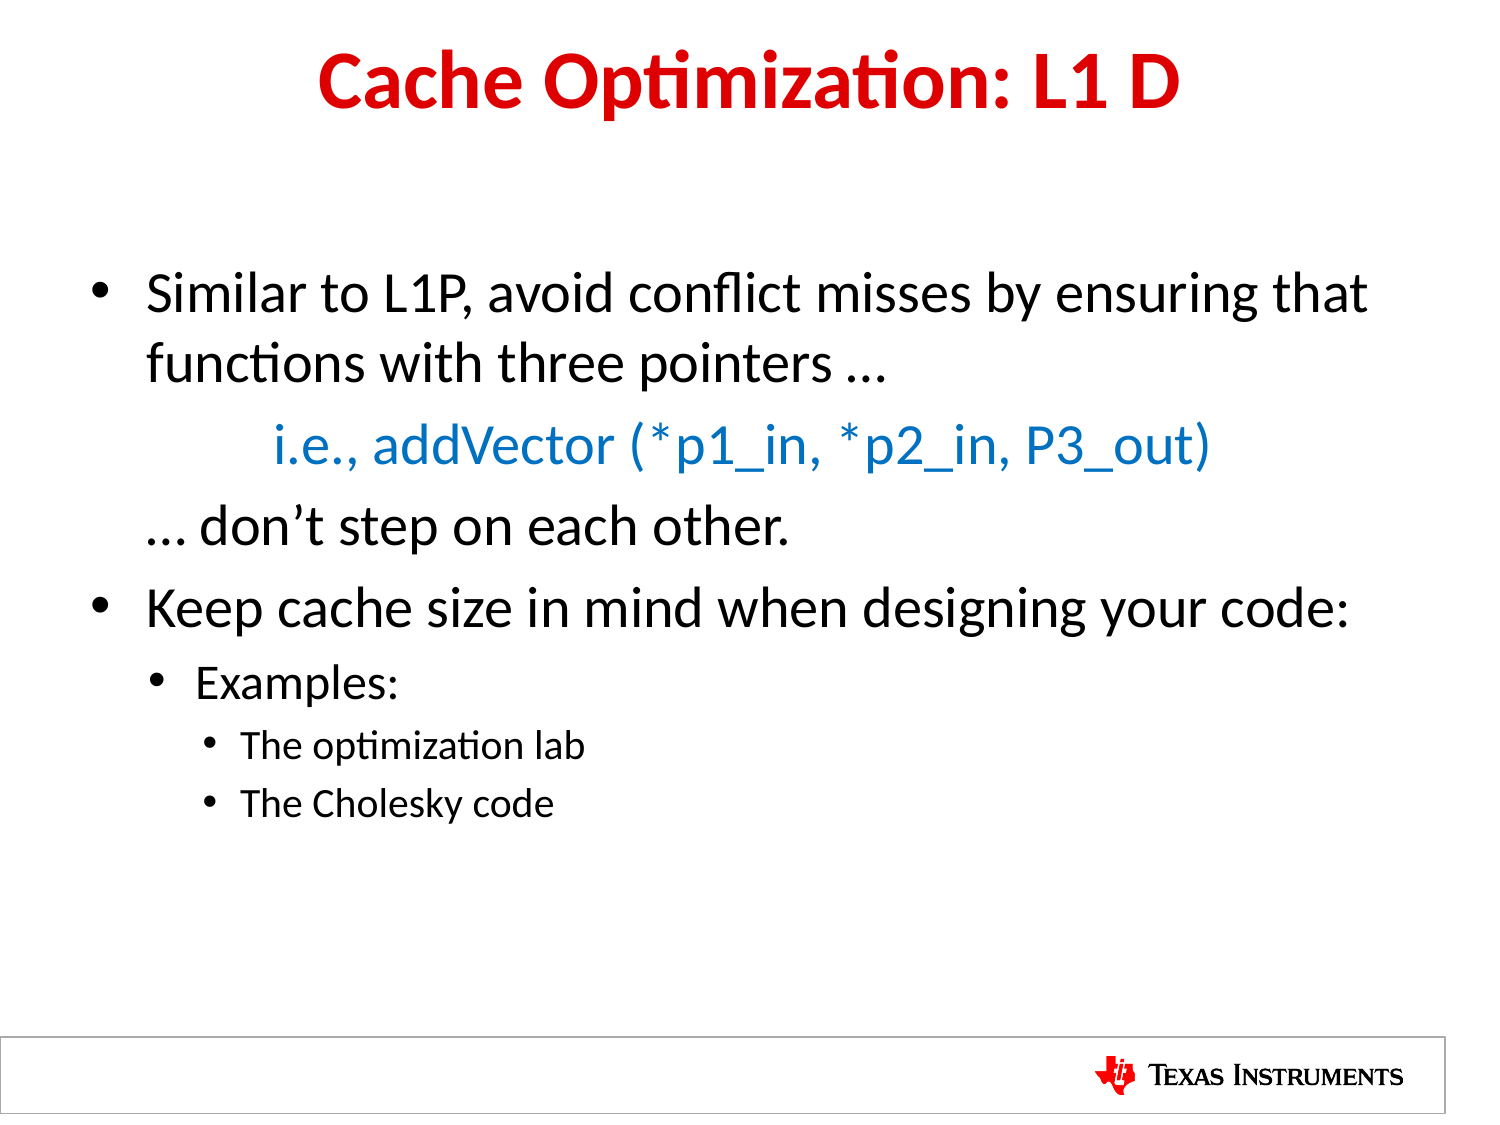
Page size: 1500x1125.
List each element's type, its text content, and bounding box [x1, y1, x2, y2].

title Cache Optimization: L1 D [74, 12, 1426, 138]
list Similar to L1P, avoid conflict misses by ensuring that functions with three pointers … i.e., addVector (*p1_in, *p2_in, P3_out) … don’t step on each other. Keep cache size in mind when designing your code: Examples: The optimization lab The Cholesky code [74, 174, 1426, 976]
picture [1095, 1056, 1403, 1095]
